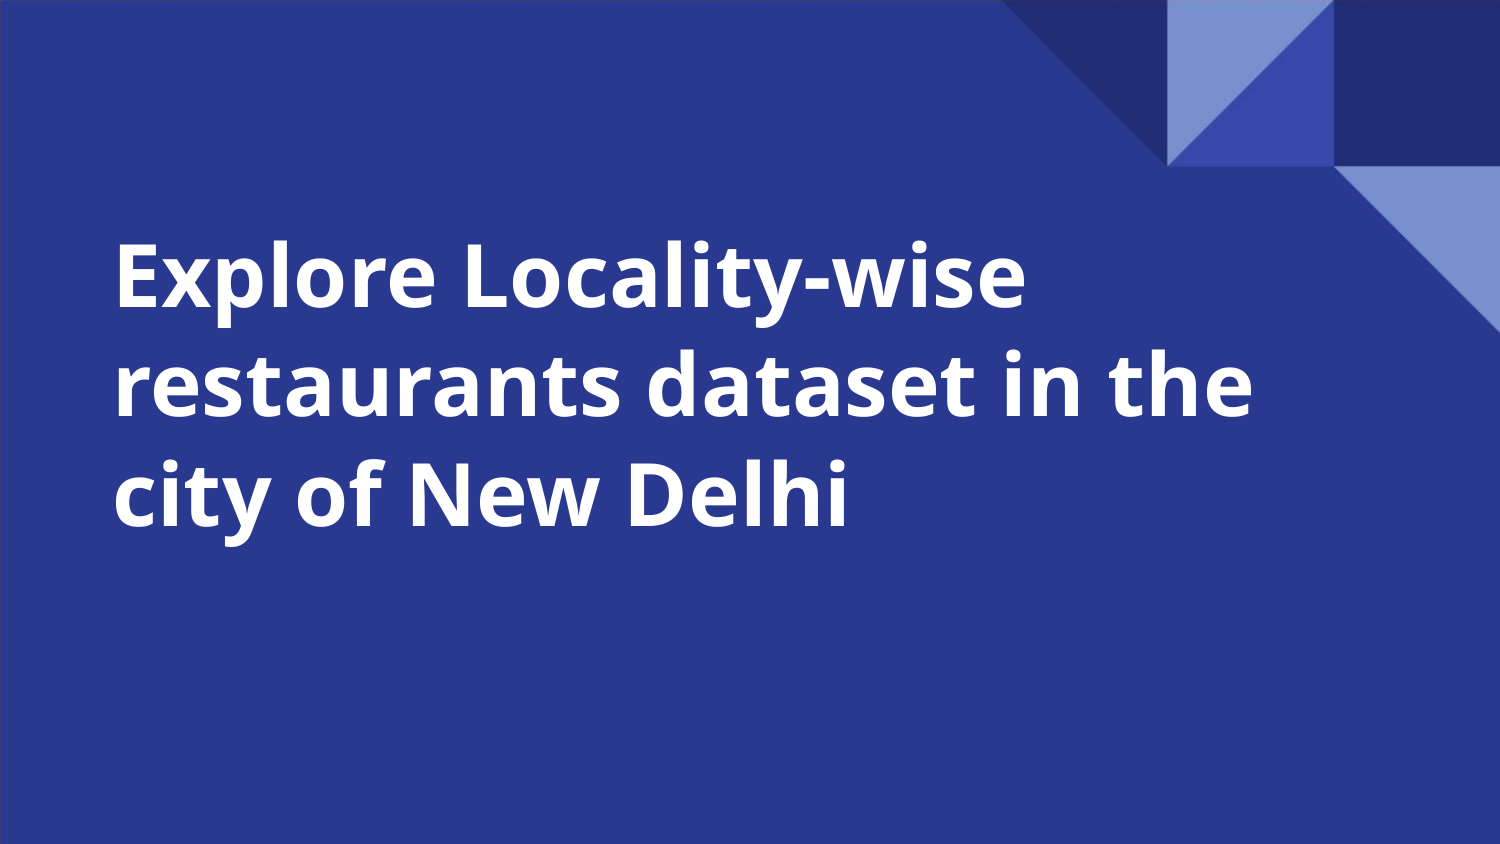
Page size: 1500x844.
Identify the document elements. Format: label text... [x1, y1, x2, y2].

text_box Explore Locality-wise restaurants dataset in the city of New Delhi [112, 216, 1346, 480]
text_box [0, 0, 1500, 844]
